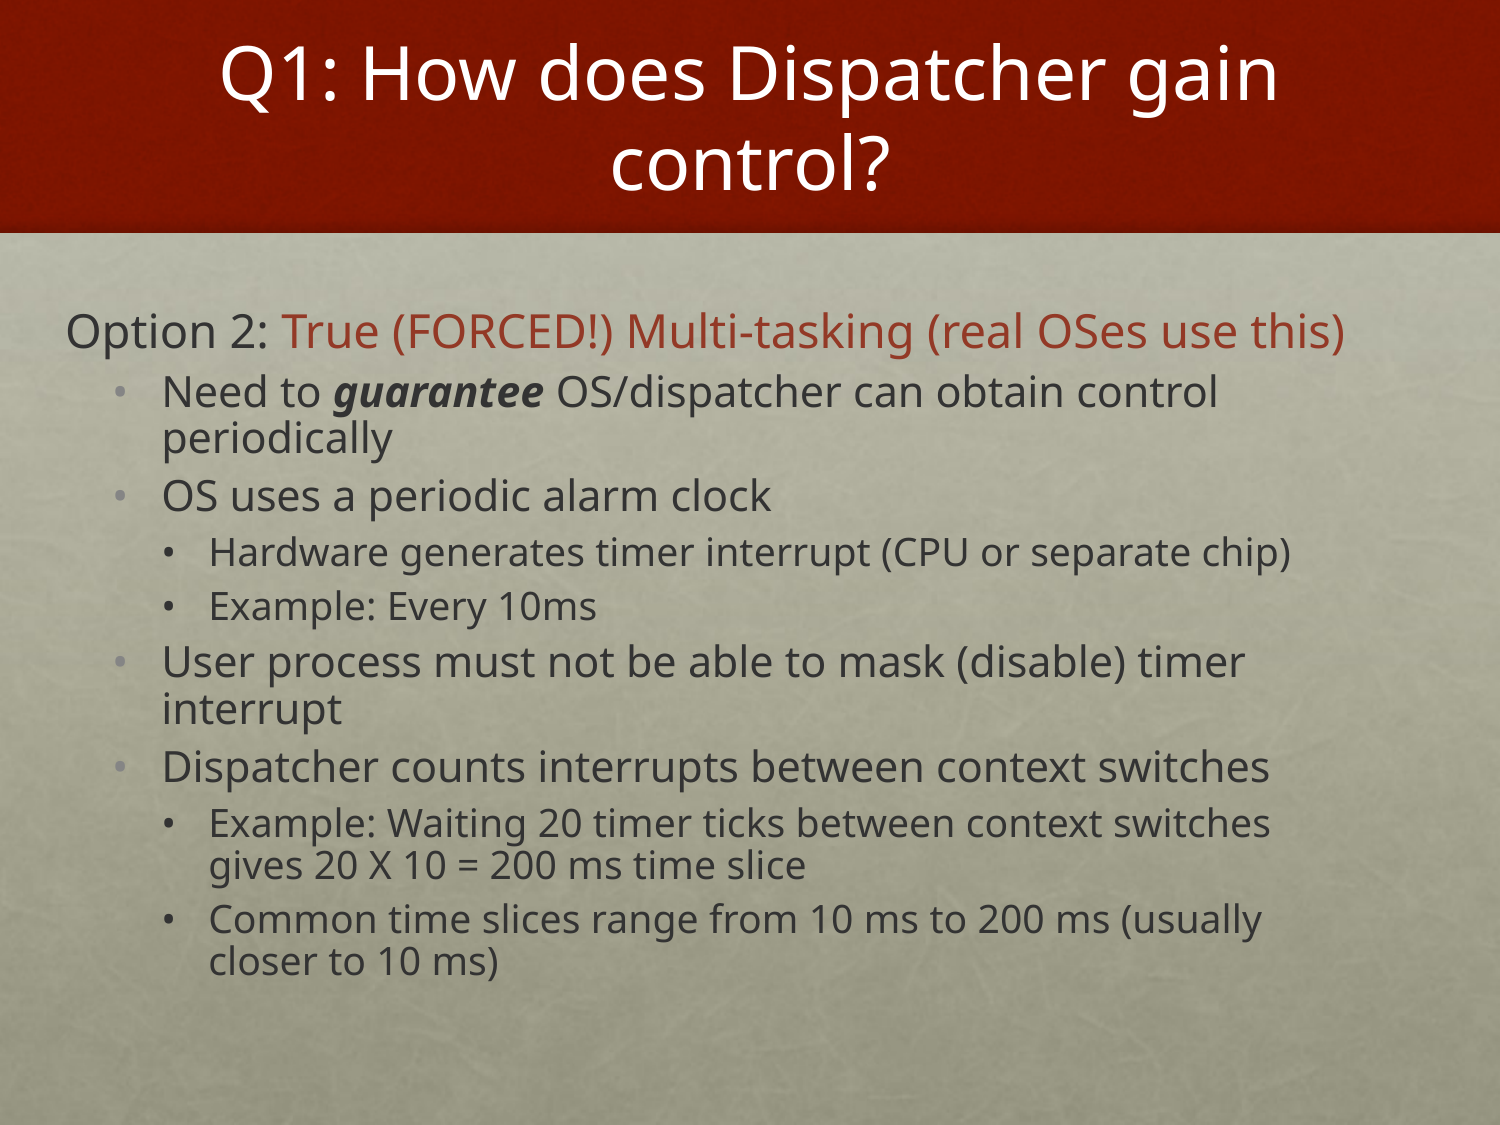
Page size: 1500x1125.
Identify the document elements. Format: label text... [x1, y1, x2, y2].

title Q1: How does Dispatcher gain control? [127, 10, 1372, 221]
list Option 2: True (FORCED!) Multi-tasking (real OSes use this) Need to guarantee OS/dispatcher can obtain control periodically OS uses a periodic alarm clock Hardware generates timer interrupt (CPU or separate chip) Example: Every 10ms User process must not be able to mask (disable) timer interrupt Dispatcher counts interrupts between context switches Example: Waiting 20 timer ticks between context switches gives 20 X 10 = 200 ms time slice Common time slices range from 10 ms to 200 ms (usually closer to 10 ms) [50, 299, 1372, 1005]
picture [0, 214, 1500, 1125]
